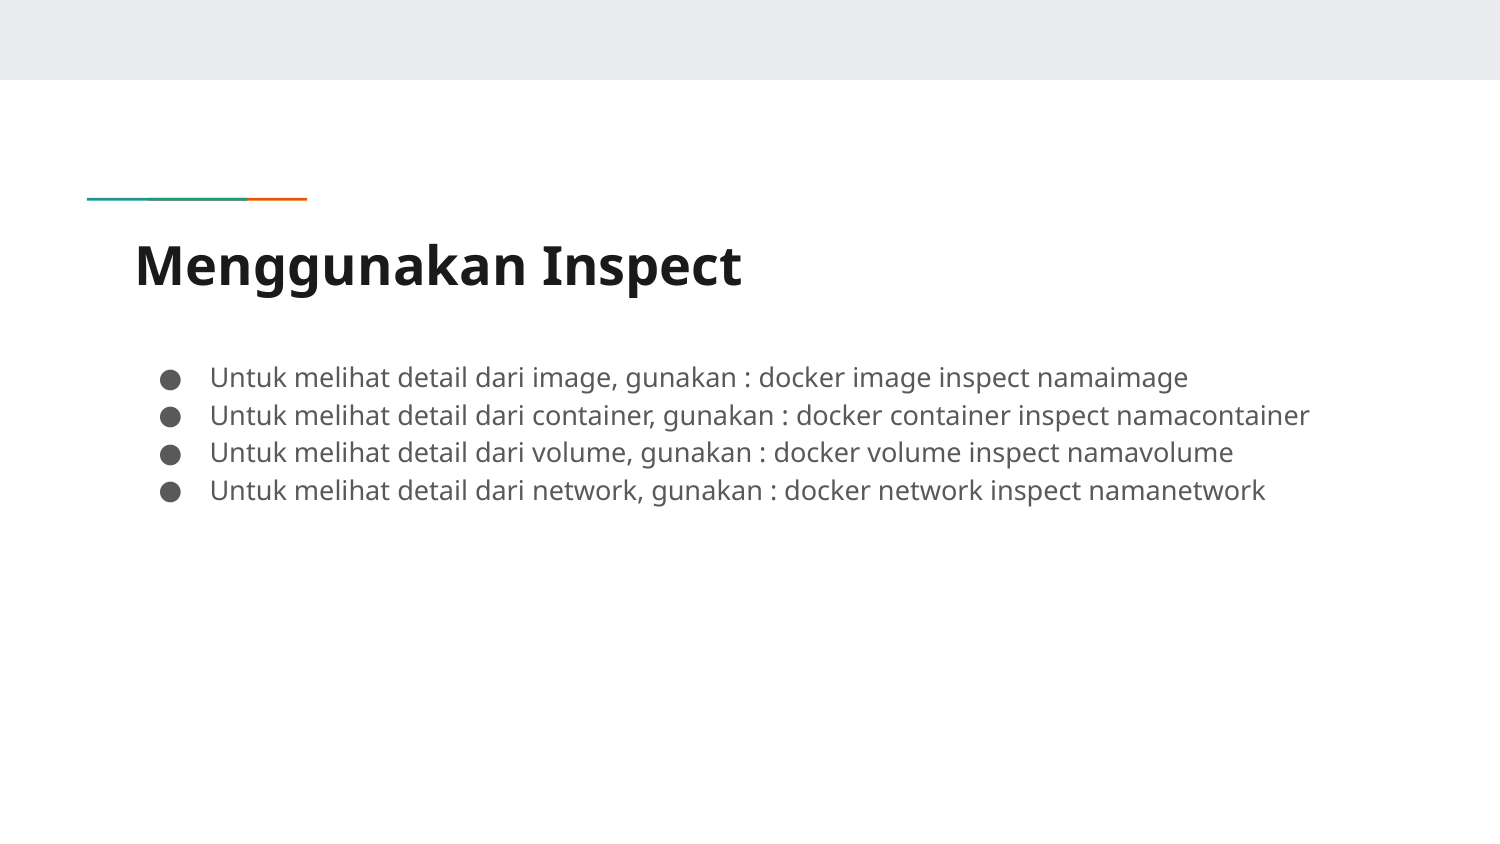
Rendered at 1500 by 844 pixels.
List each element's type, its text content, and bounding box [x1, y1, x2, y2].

title Menggunakan Inspect [119, 216, 1381, 305]
list Untuk melihat detail dari image, gunakan : docker image inspect namaimage Untuk melihat detail dari container, gunakan : docker container inspect namacontainer Untuk melihat detail dari volume, gunakan : docker volume inspect namavolume Untuk melihat detail dari network, gunakan : docker network inspect namanetwork [119, 341, 1381, 712]
